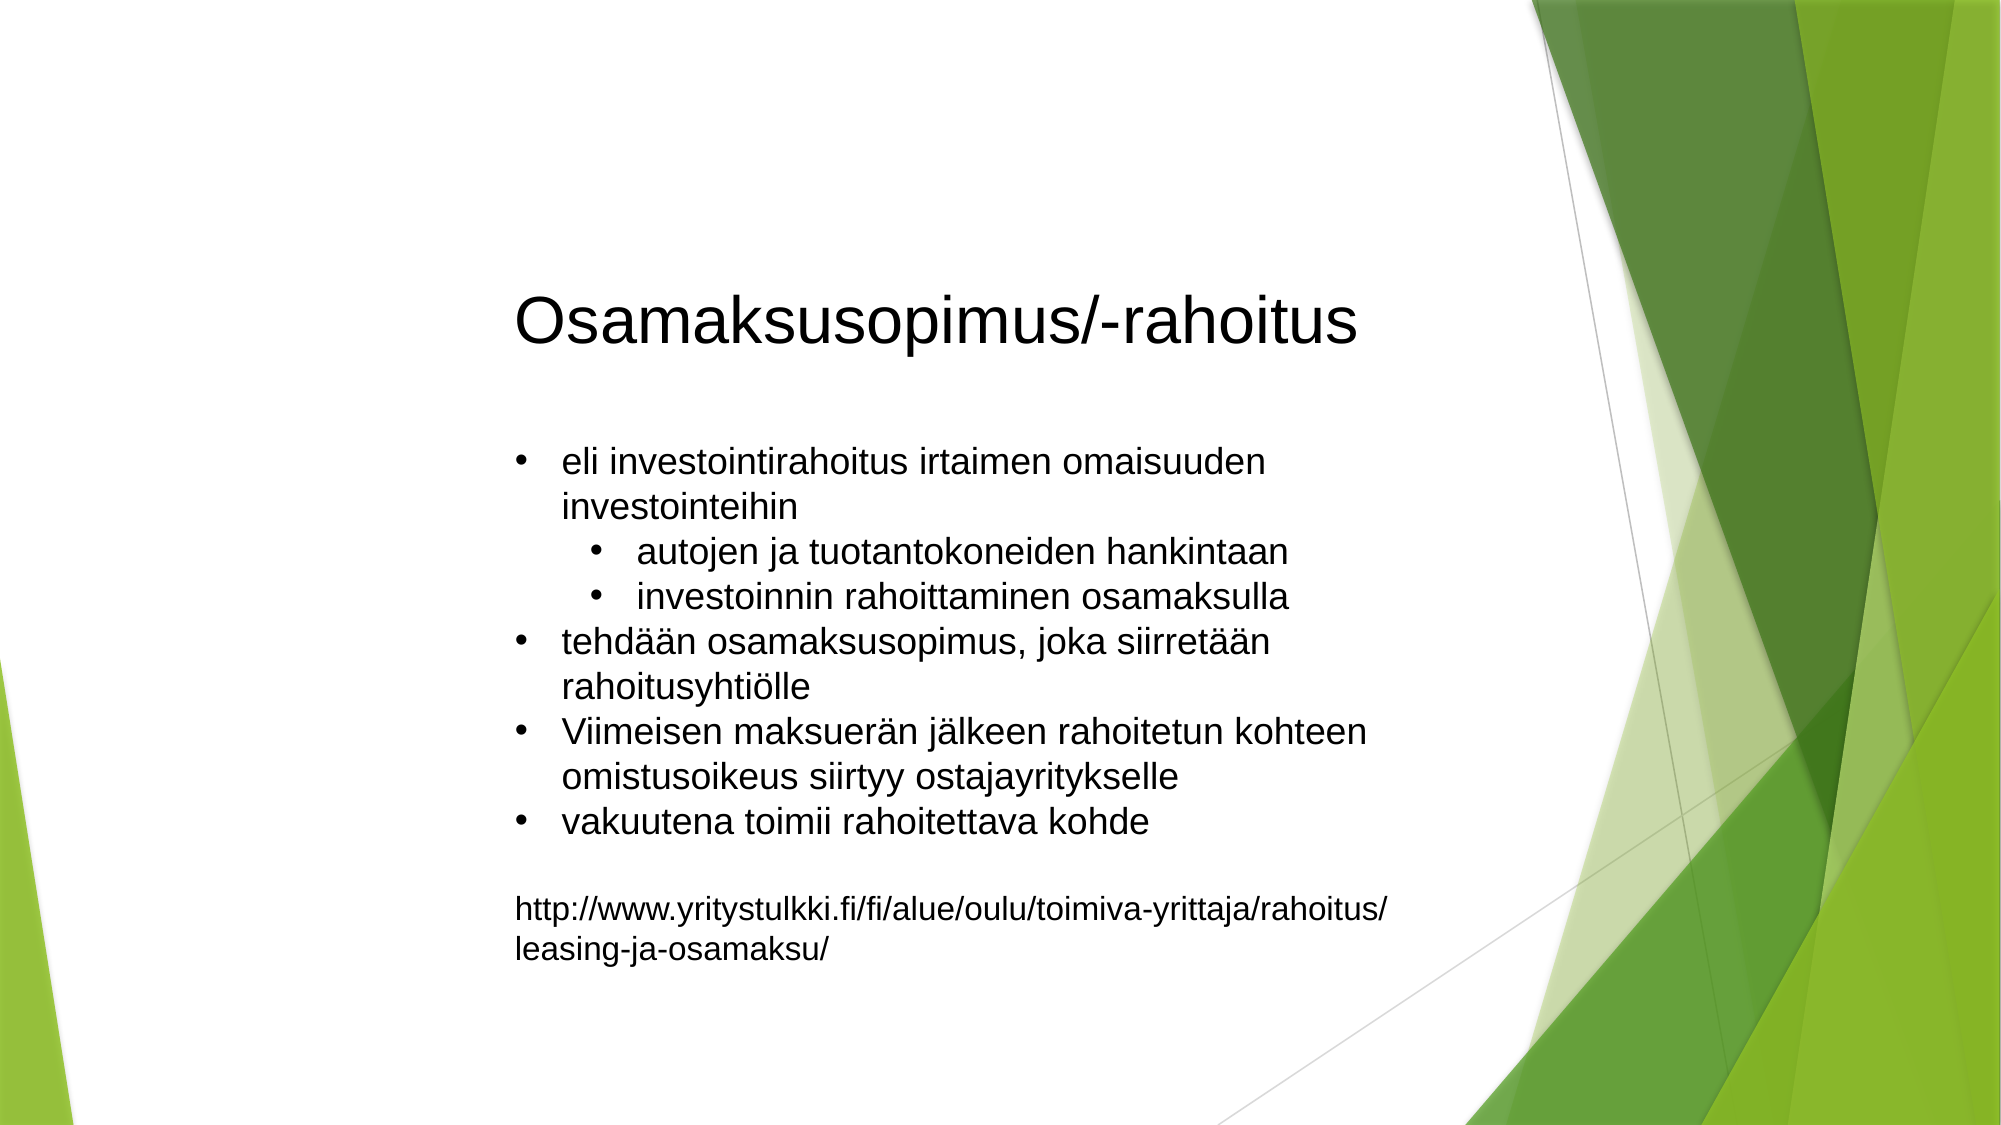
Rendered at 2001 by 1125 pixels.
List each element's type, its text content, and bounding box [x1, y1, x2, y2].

text_box Osamaksusopimus/-rahoitus eli investointirahoitus irtaimen omaisuuden investointeihin autojen ja tuotantokoneiden hankintaan investoinnin rahoittaminen osamaksulla tehdään osamaksusopimus, joka siirretään rahoitusyhtiölle Viimeisen maksuerän jälkeen rahoitetun kohteen omistusoikeus siirtyy ostajayritykselle vakuutena toimii rahoitettava kohde http://www.yritystulkki.fi/fi/alue/oulu/toimiva-yrittaja/rahoitus/leasing-ja-osamaksu/ [500, 269, 1500, 975]
